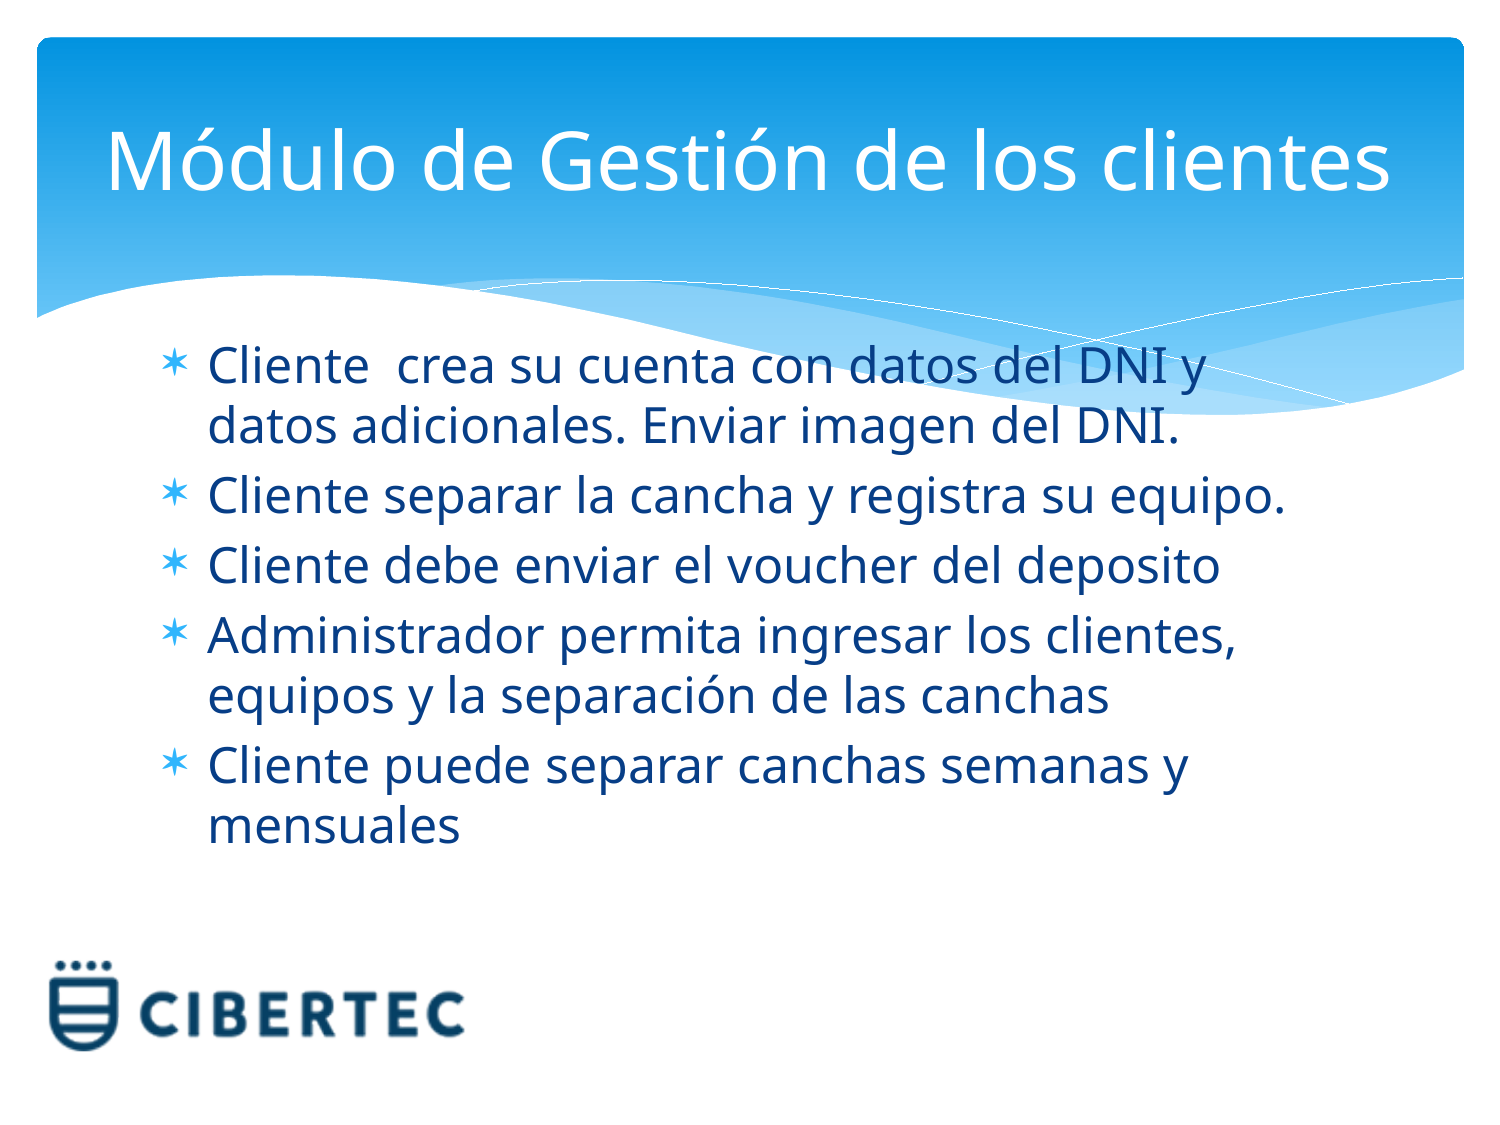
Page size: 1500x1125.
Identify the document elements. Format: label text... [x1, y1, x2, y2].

list Cliente crea su cuenta con datos del DNI y datos adicionales. Enviar imagen del DNI. Cliente separar la cancha y registra su equipo. Cliente debe enviar el voucher del deposito Administrador permita ingresar los clientes, equipos y la separación de las canchas Cliente puede separar canchas semanas y mensuales [147, 326, 1363, 943]
title Módulo de Gestión de los clientes [75, 55, 1425, 261]
picture [41, 944, 478, 1068]
